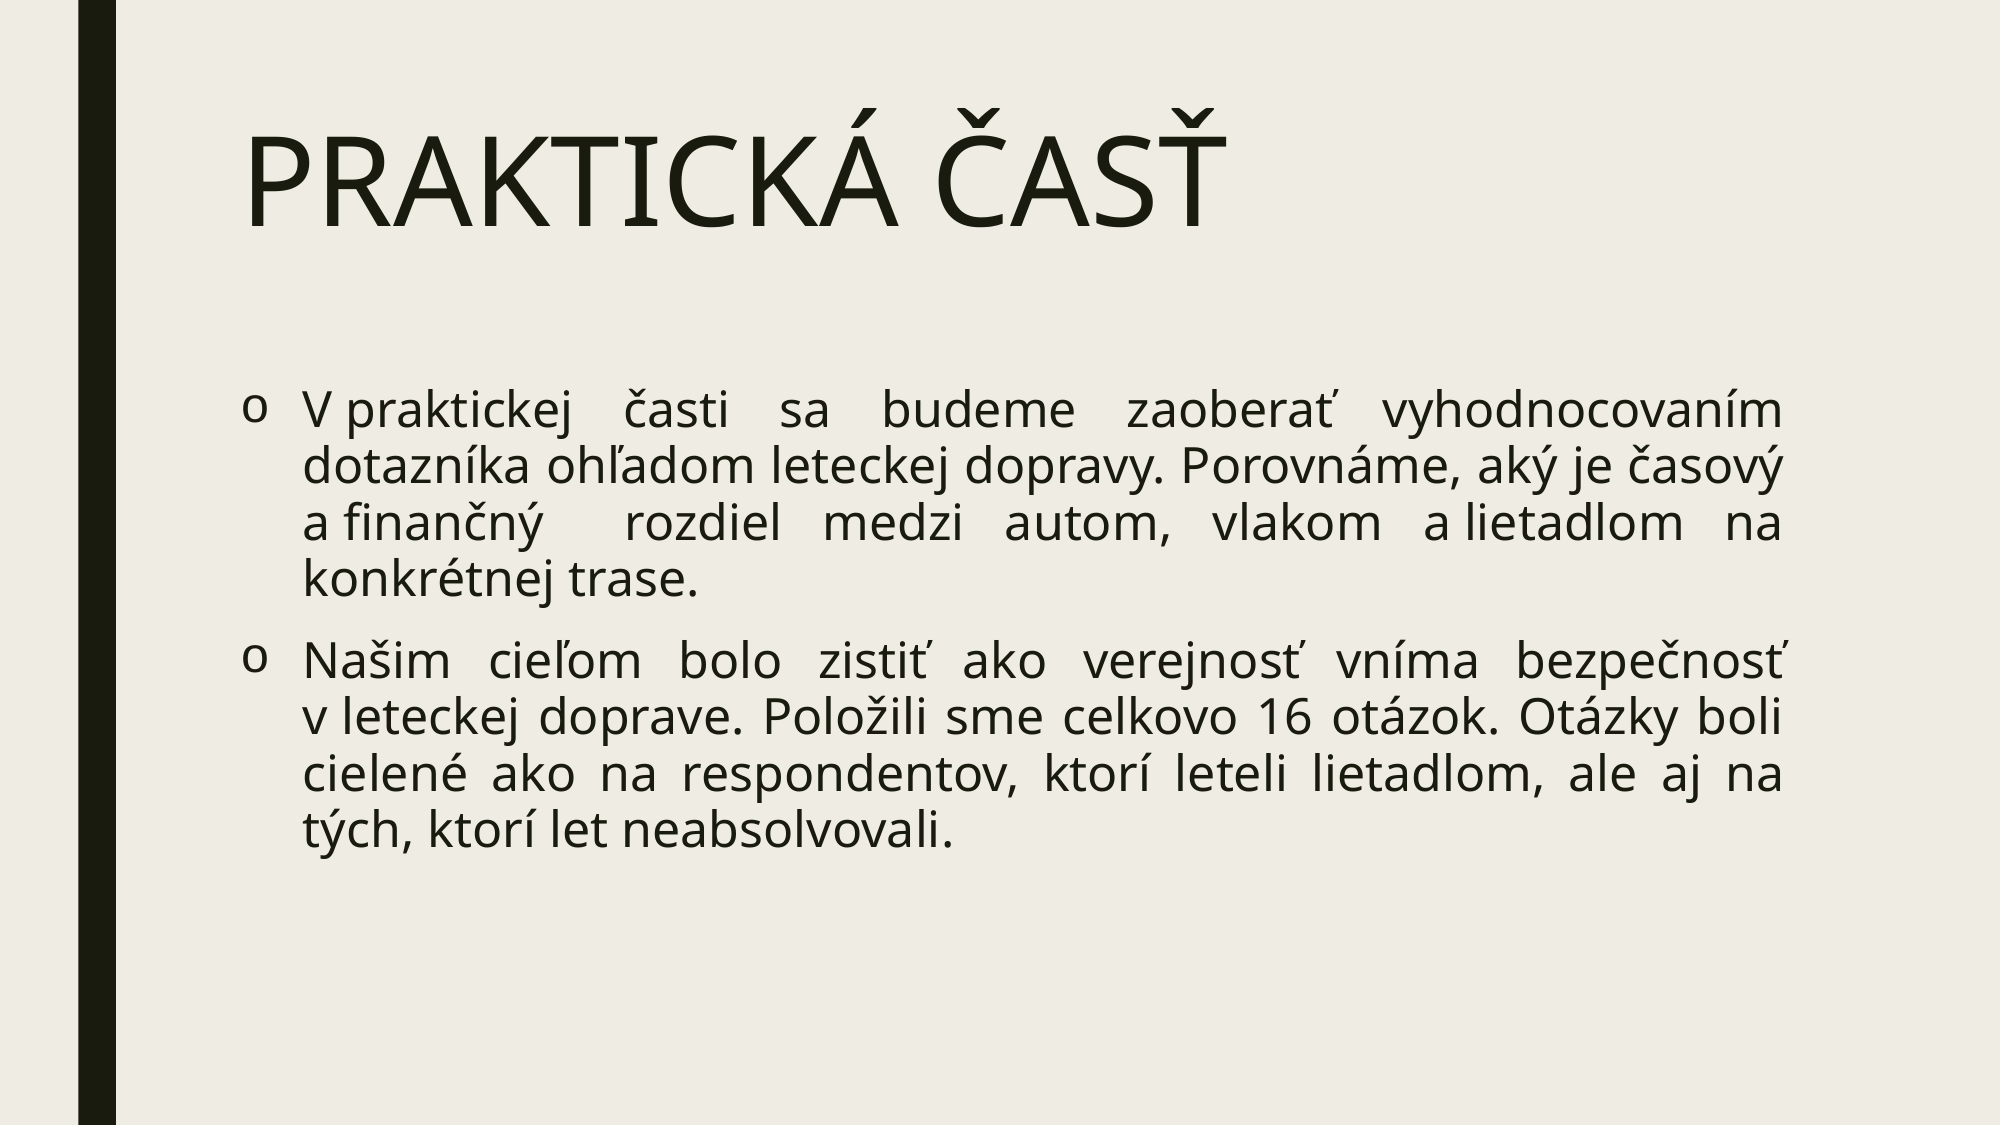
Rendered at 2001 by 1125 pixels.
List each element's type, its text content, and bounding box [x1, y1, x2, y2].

title PRAKTICKÁ ČASŤ [225, 112, 1800, 357]
list V praktickej časti sa budeme zaoberať vyhodnocovaním dotazníka ohľadom leteckej dopravy. Porovnáme, aký je časový a finančný rozdiel medzi autom, vlakom a lietadlom na konkrétnej trase. Našim cieľom bolo zistiť ako verejnosť vníma bezpečnosť v leteckej doprave. Položili sme celkovo 16 otázok. Otázky boli cielené ako na respondentov, ktorí leteli lietadlom, ale aj na tých, ktorí let neabsolvovali. [225, 375, 1800, 963]
